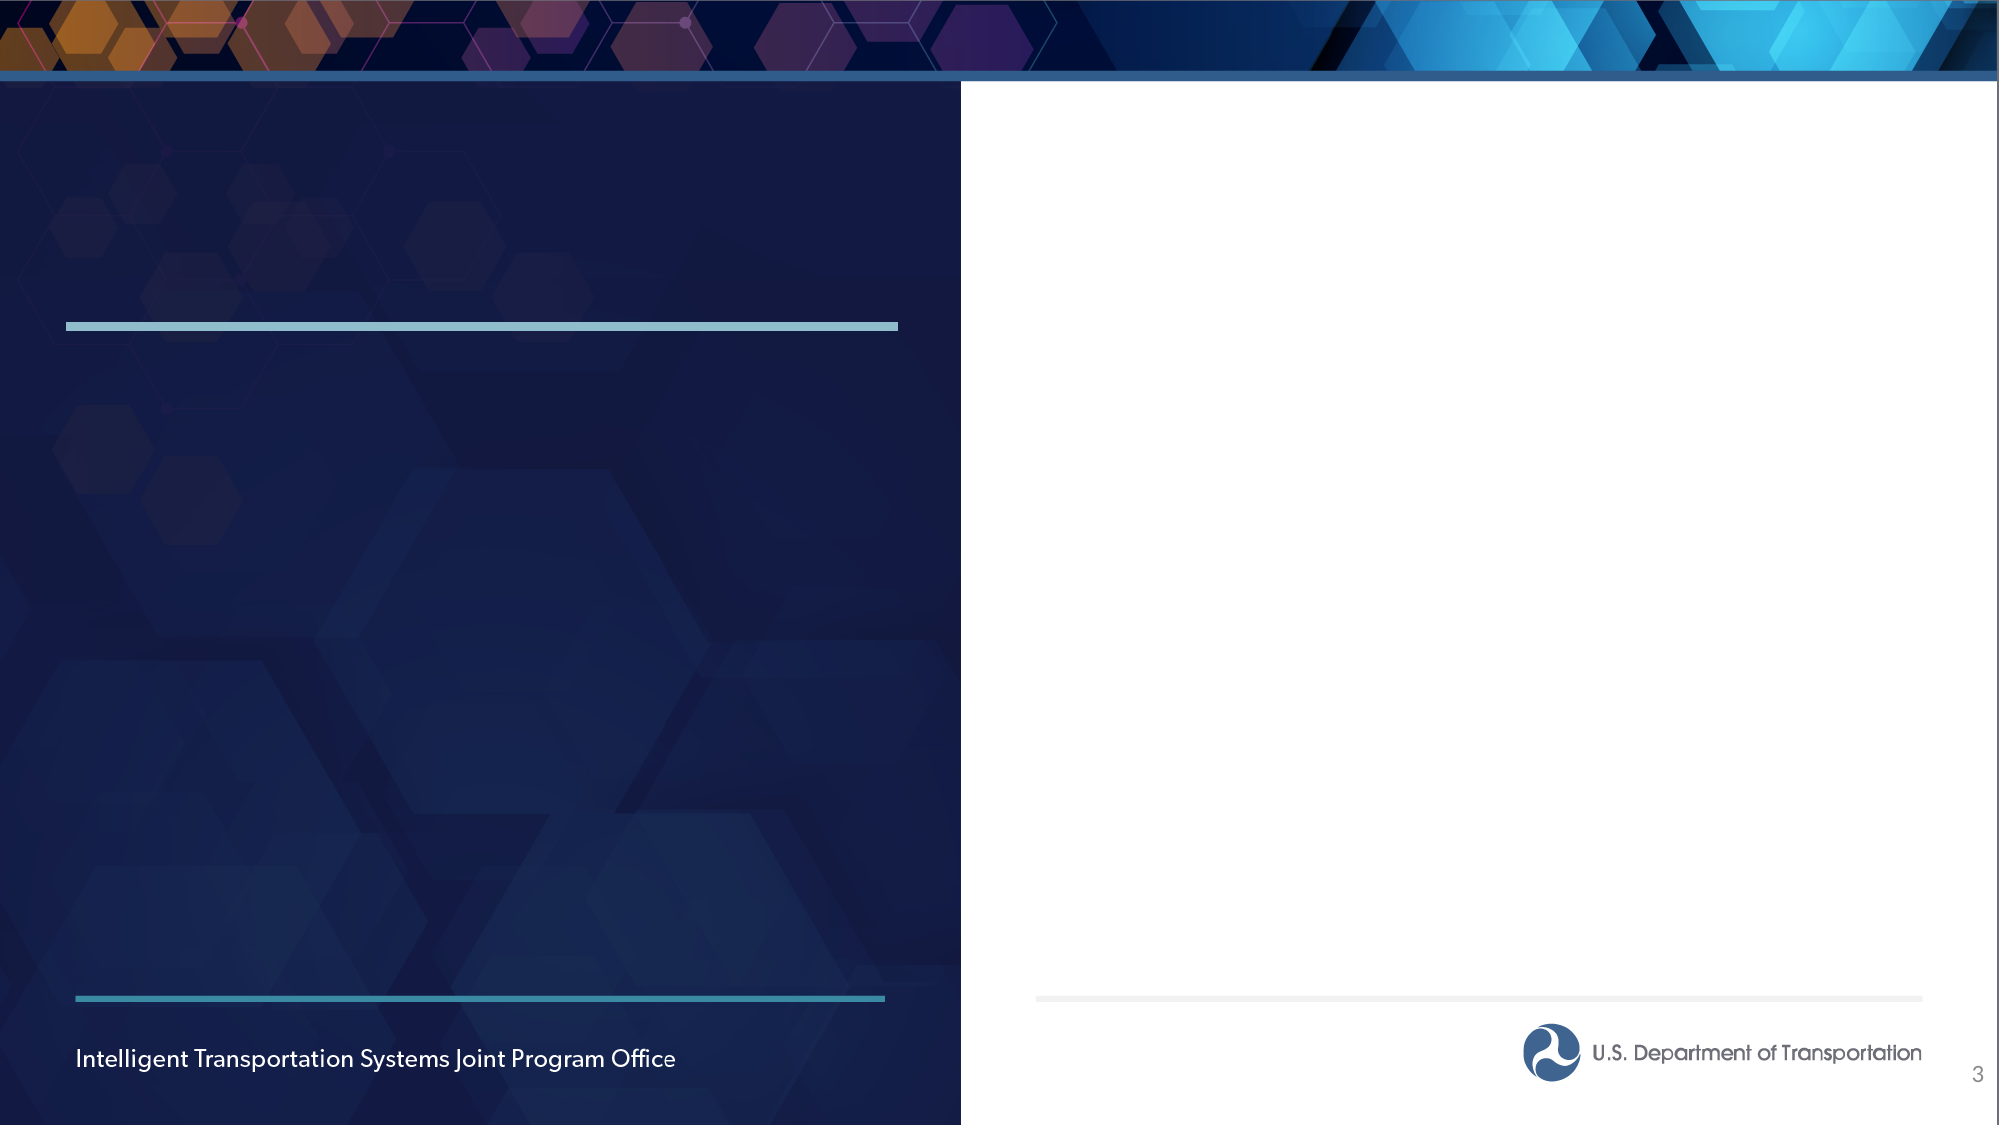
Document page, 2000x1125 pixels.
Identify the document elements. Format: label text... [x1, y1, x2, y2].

picture [0, 0, 1999, 1125]
slide_number 3 [1549, 1042, 2000, 1103]
